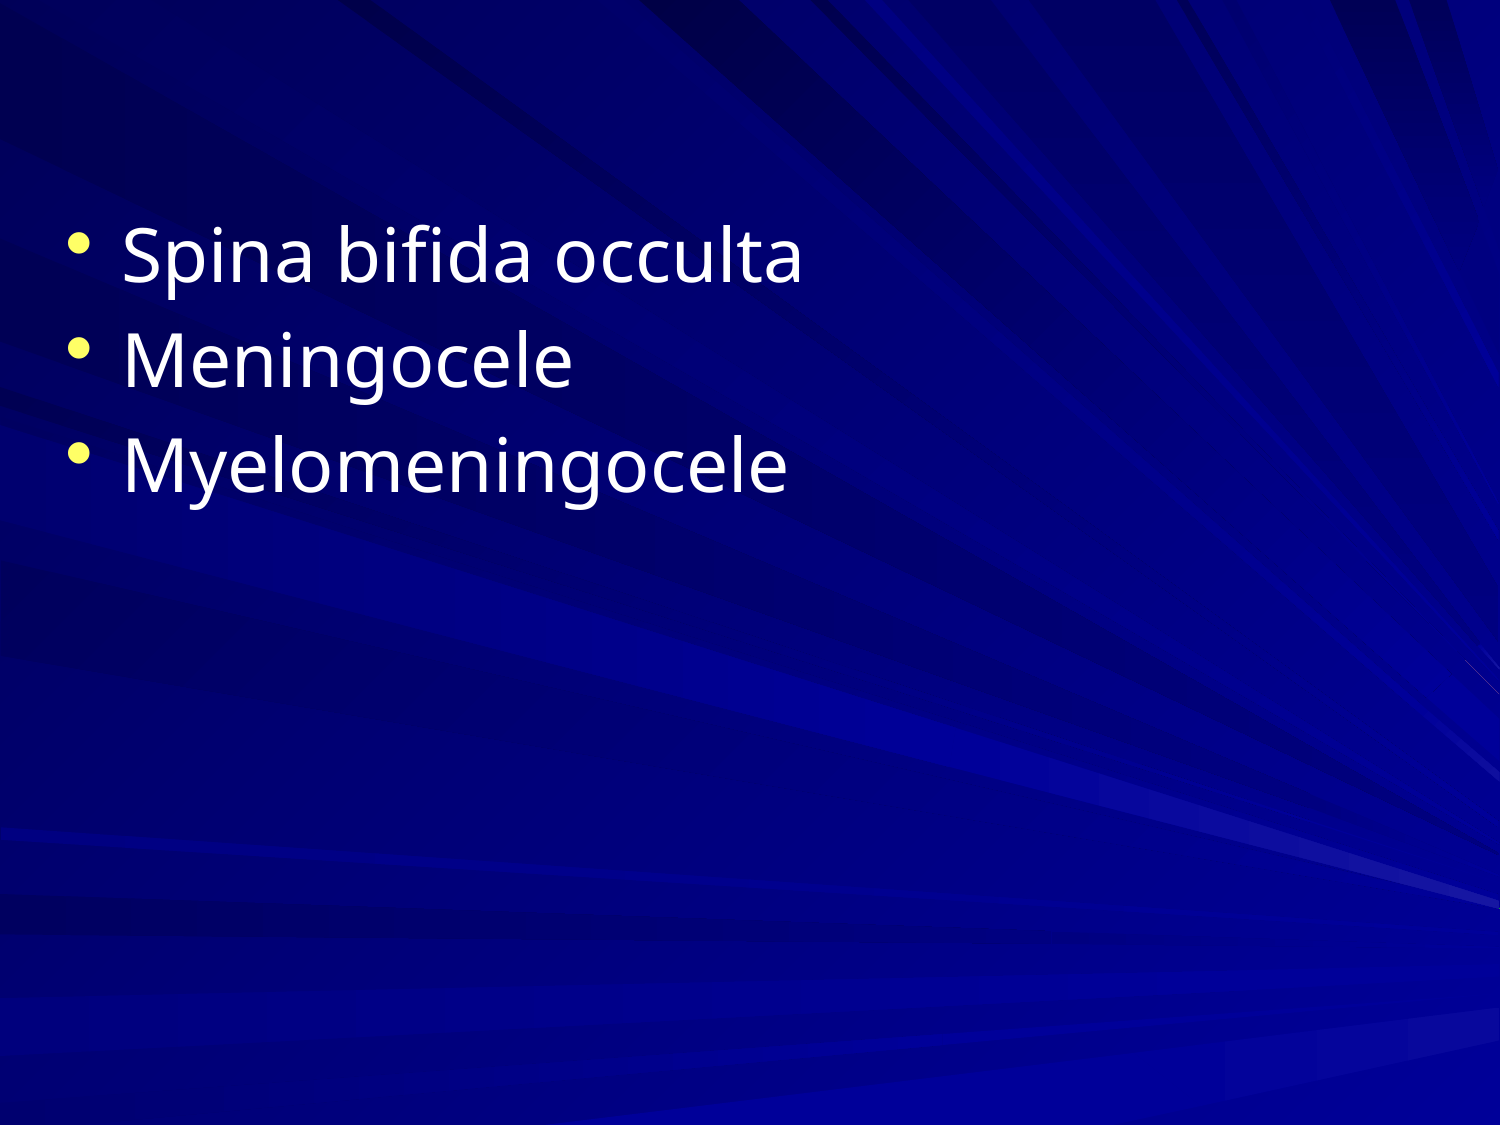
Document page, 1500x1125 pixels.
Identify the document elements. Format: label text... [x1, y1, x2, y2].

list Spina bifida occulta Meningocele Myelomeningocele [50, 200, 1500, 1125]
